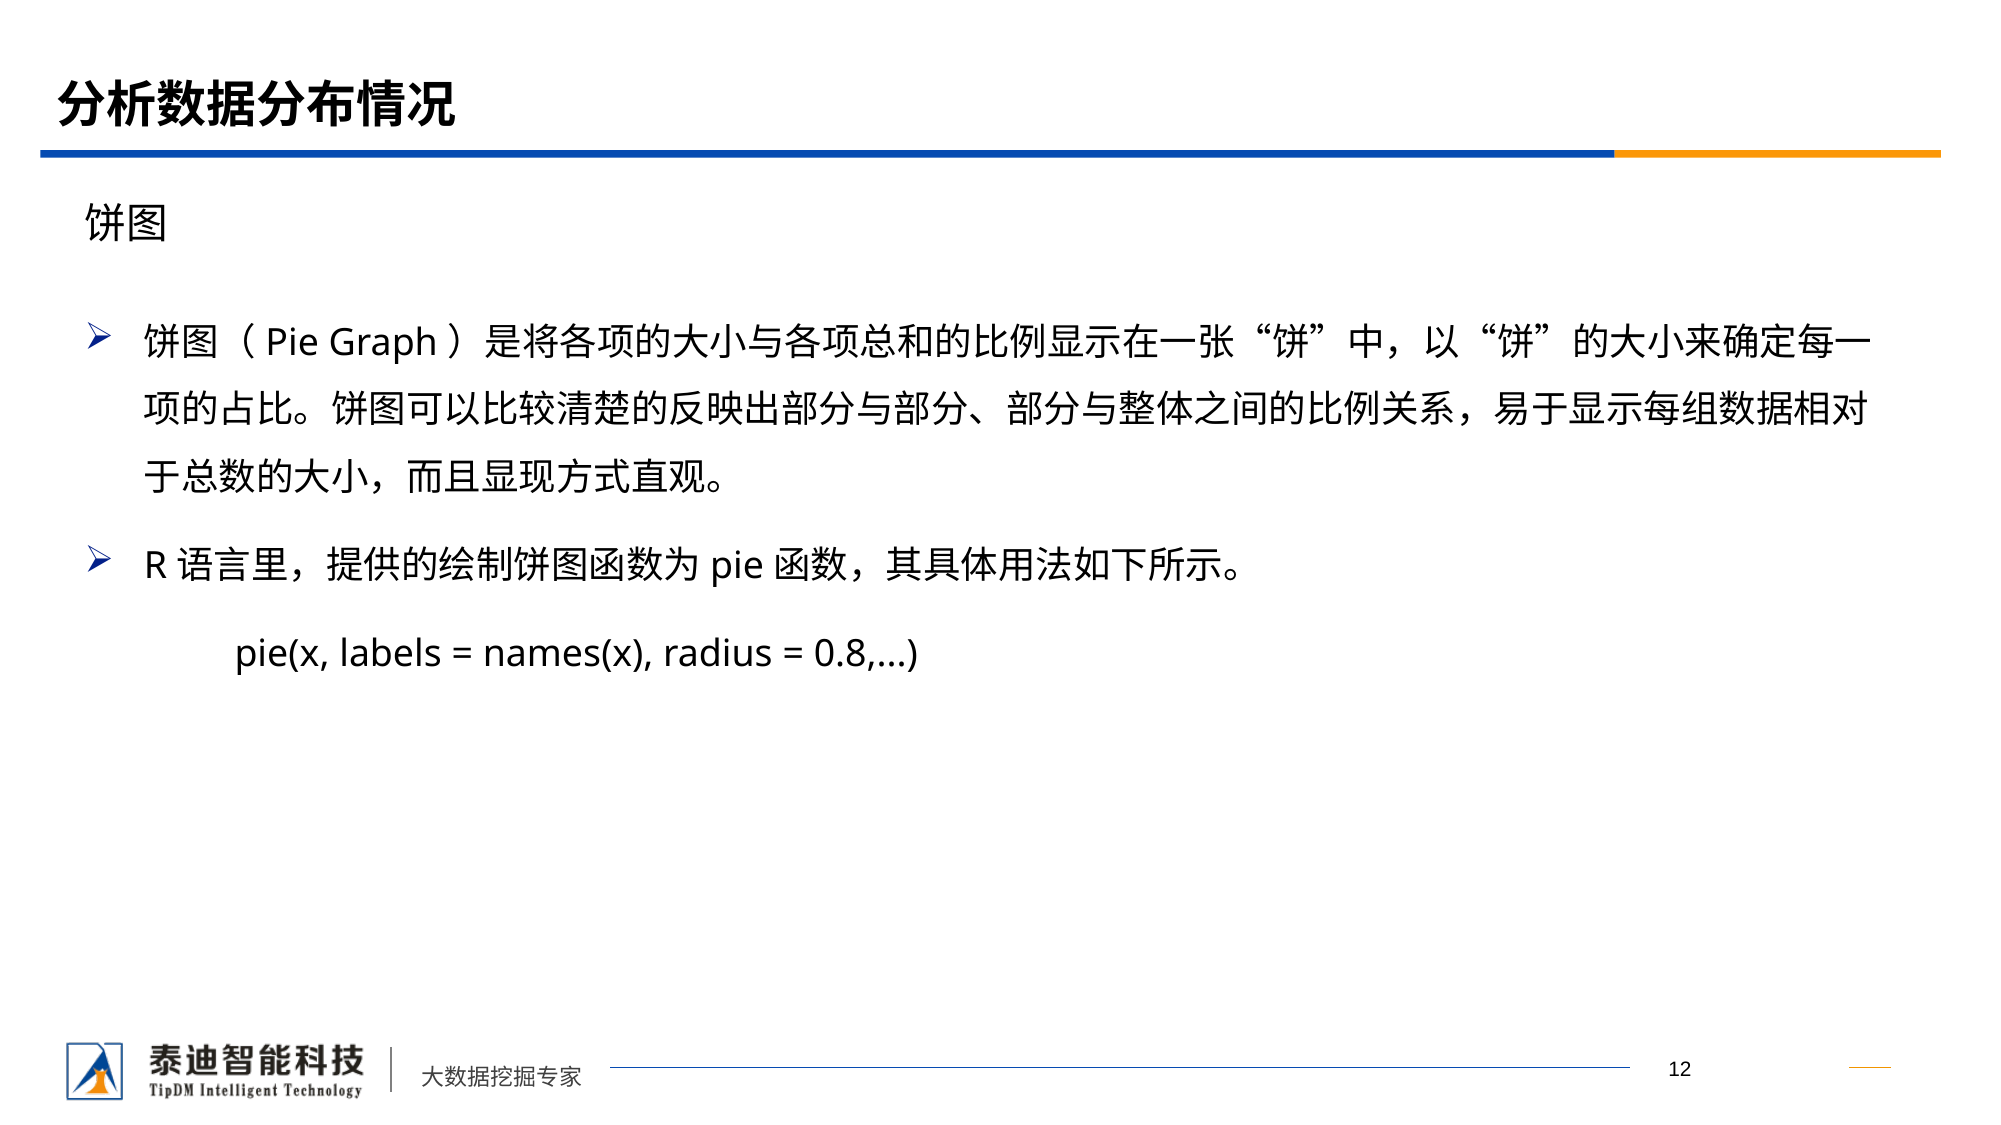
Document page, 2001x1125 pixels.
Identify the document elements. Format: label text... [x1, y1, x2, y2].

list 饼图 [69, 186, 1892, 257]
title 分析数据分布情况 [41, 58, 1842, 146]
picture [62, 1028, 368, 1107]
list 饼图（Pie Graph）是将各项的大小与各项总和的比例显示在一张“饼”中，以“饼”的大小来确定每一项的占比。饼图可以比较清楚的反映出部分与部分、部分与整体之间的比例关系，易于显示每组数据相对于总数的大小，而且显现方式直观。 R语言里，提供的绘制饼图函数为pie函数，其具体用法如下所示。 pie(x, labels = names(x), radius = 0.8,...) [69, 287, 1892, 1005]
